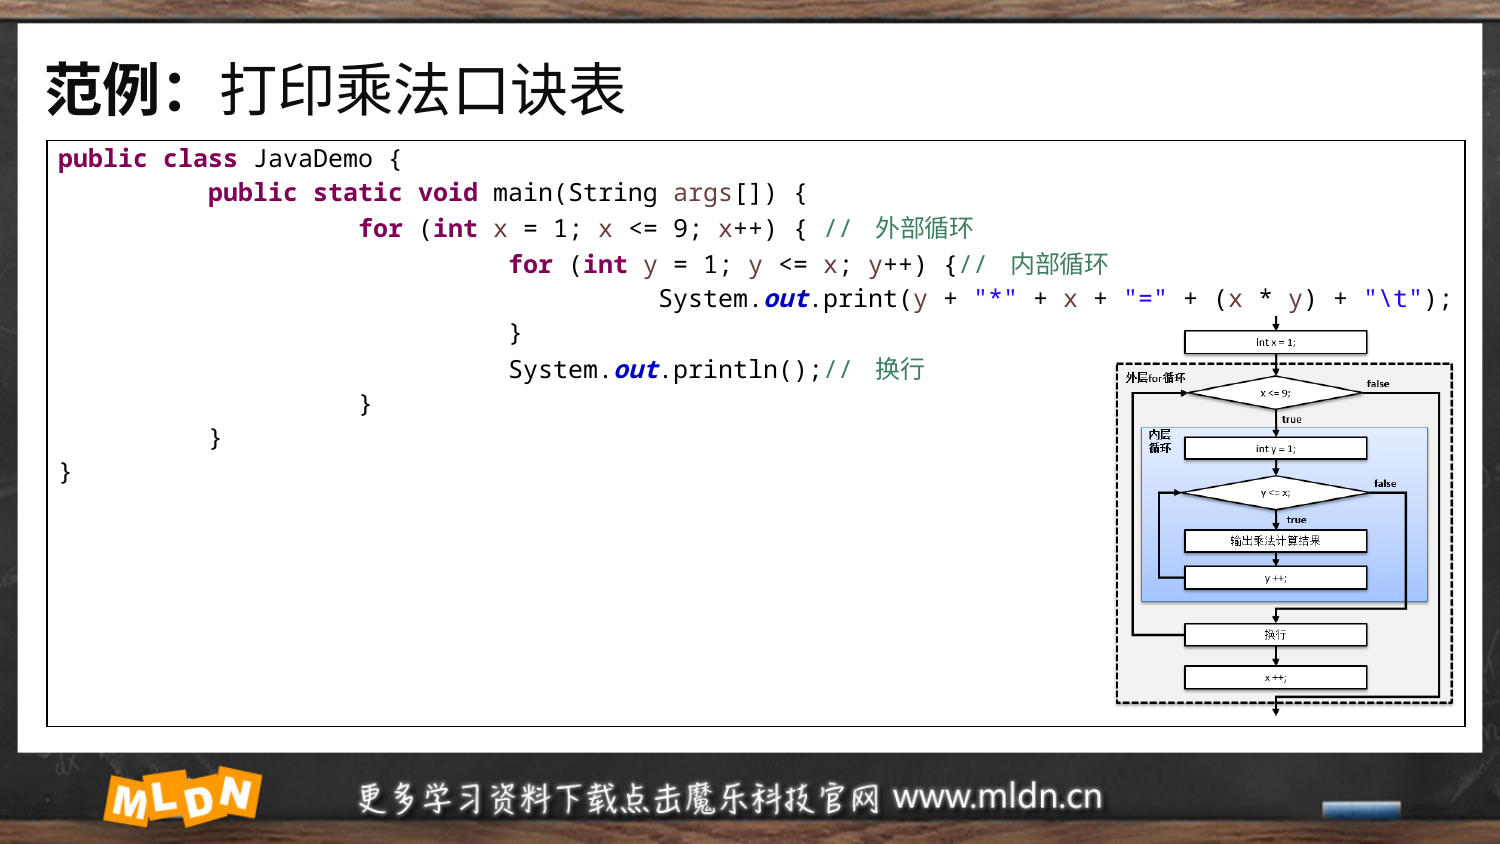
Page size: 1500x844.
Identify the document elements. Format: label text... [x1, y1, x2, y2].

title 范例：打印乘法口诀表 [29, 34, 1471, 141]
picture [0, 0, 1500, 844]
table_header public class JavaDemo { public static void main(String args[]) { for (int x = 1; x <= 9; x++) { // 外部循环 for (int y = 1; y <= x; y++) {// 内部循环 System.out.print(y + "*" + x + "=" + (x * y) + "\t"); } System.out.println();// 换行 } } } [48, 141, 1464, 726]
